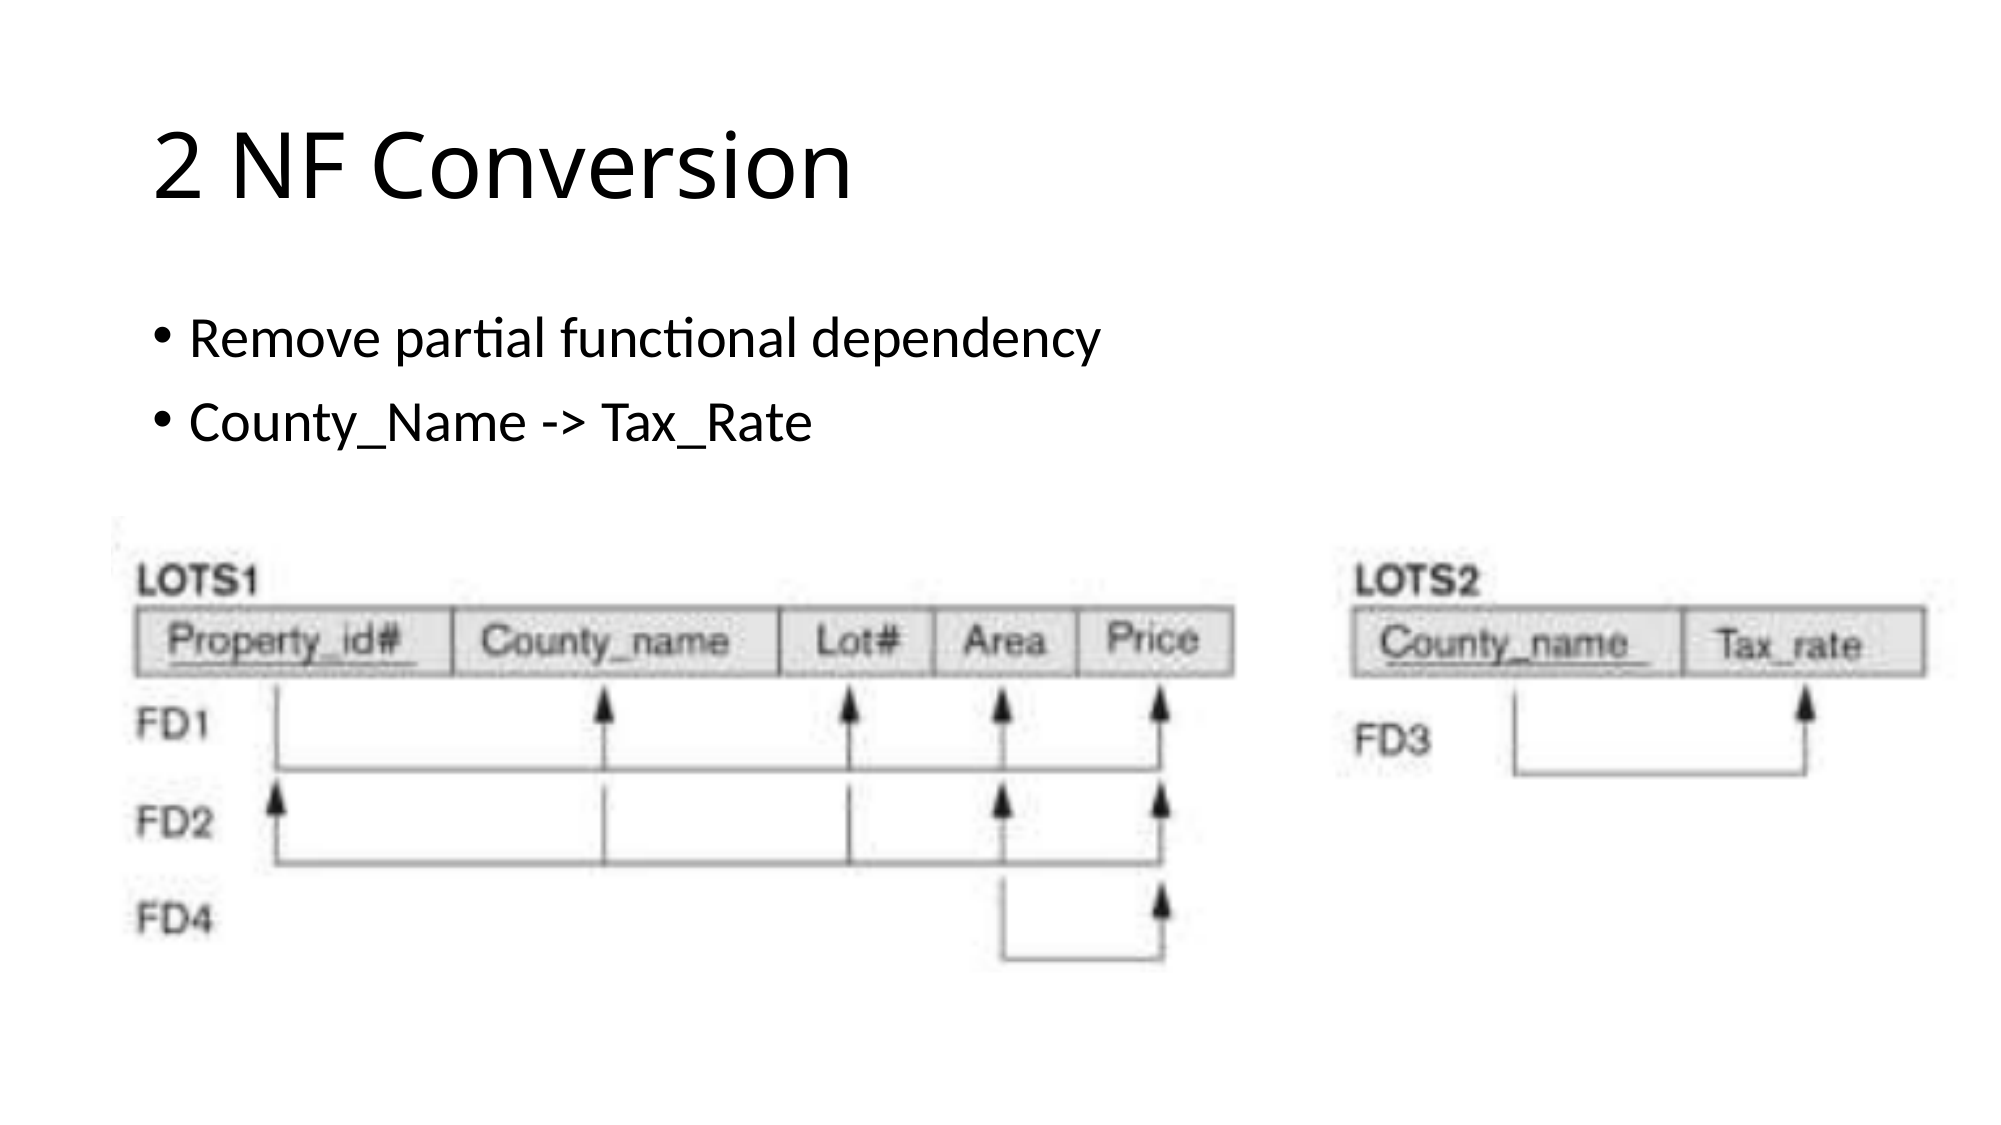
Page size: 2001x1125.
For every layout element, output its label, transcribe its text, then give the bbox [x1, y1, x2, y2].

list Remove partial functional dependency County_Name -> Tax_Rate [137, 299, 1863, 516]
picture [111, 516, 1973, 1020]
title 2 NF Conversion [137, 59, 1863, 278]
